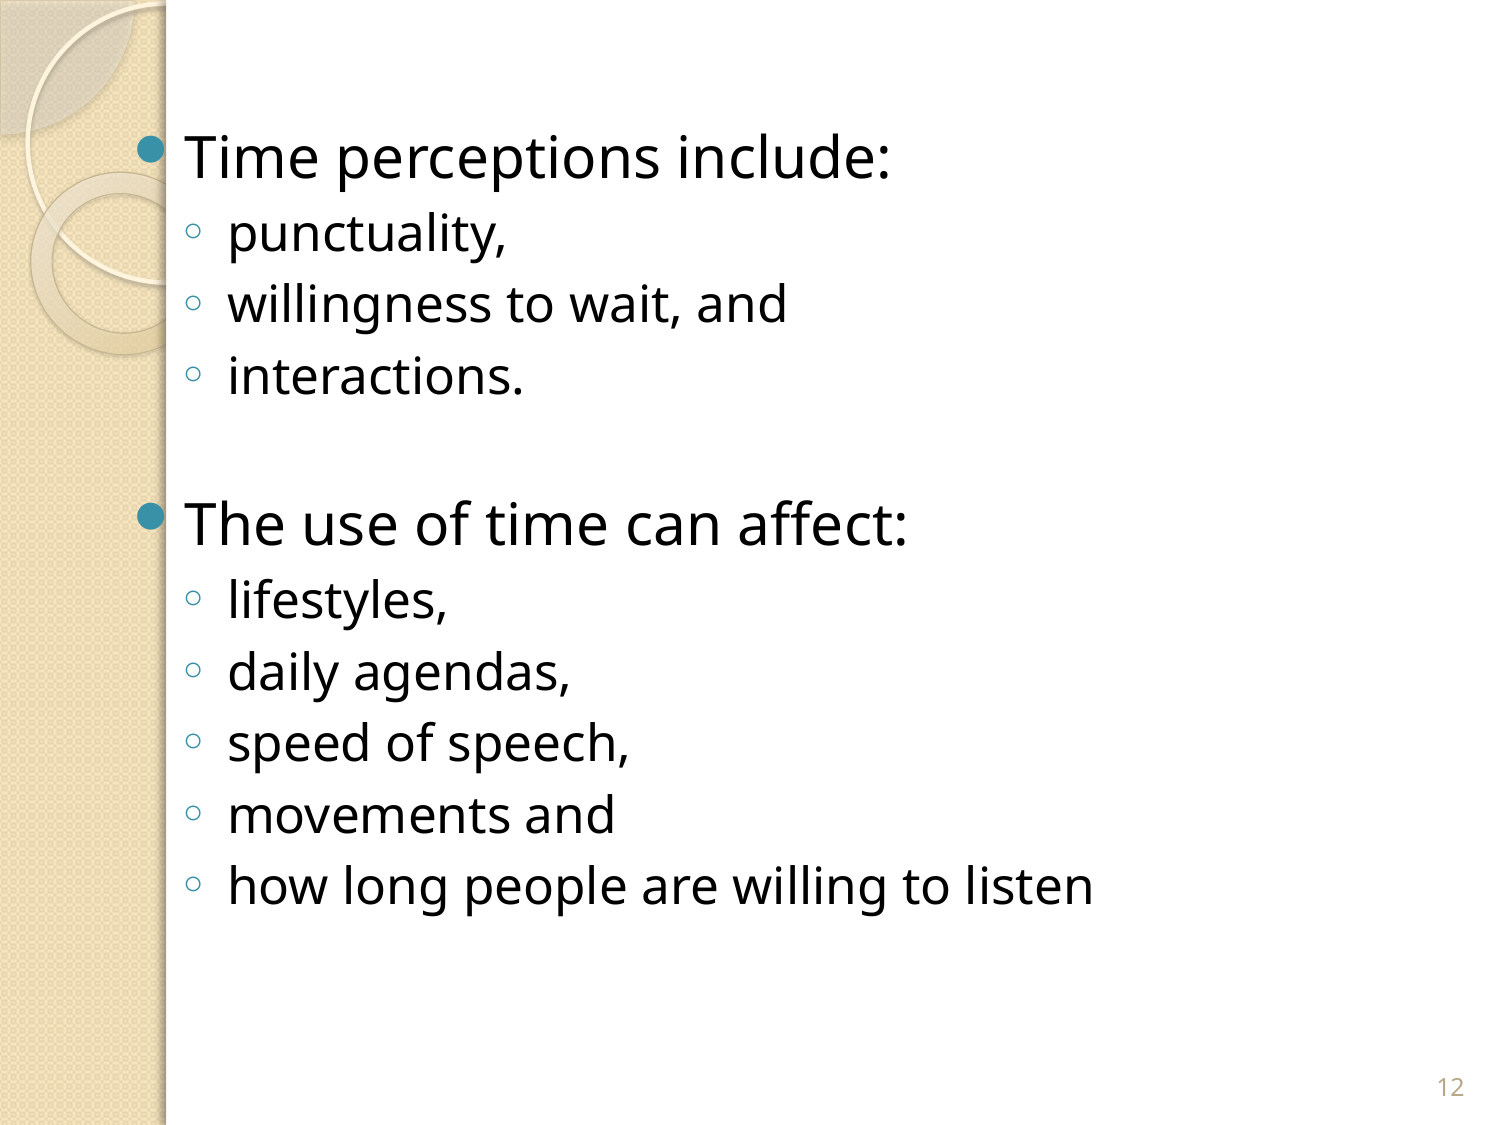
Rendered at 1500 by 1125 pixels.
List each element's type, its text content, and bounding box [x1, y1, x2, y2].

slide_number 12 [1413, 1034, 1488, 1113]
list Time perceptions include: punctuality, willingness to wait, and interactions. The use of time can affect: lifestyles, daily agendas, speed of speech, movements and how long people are willing to listen [112, 112, 1388, 928]
